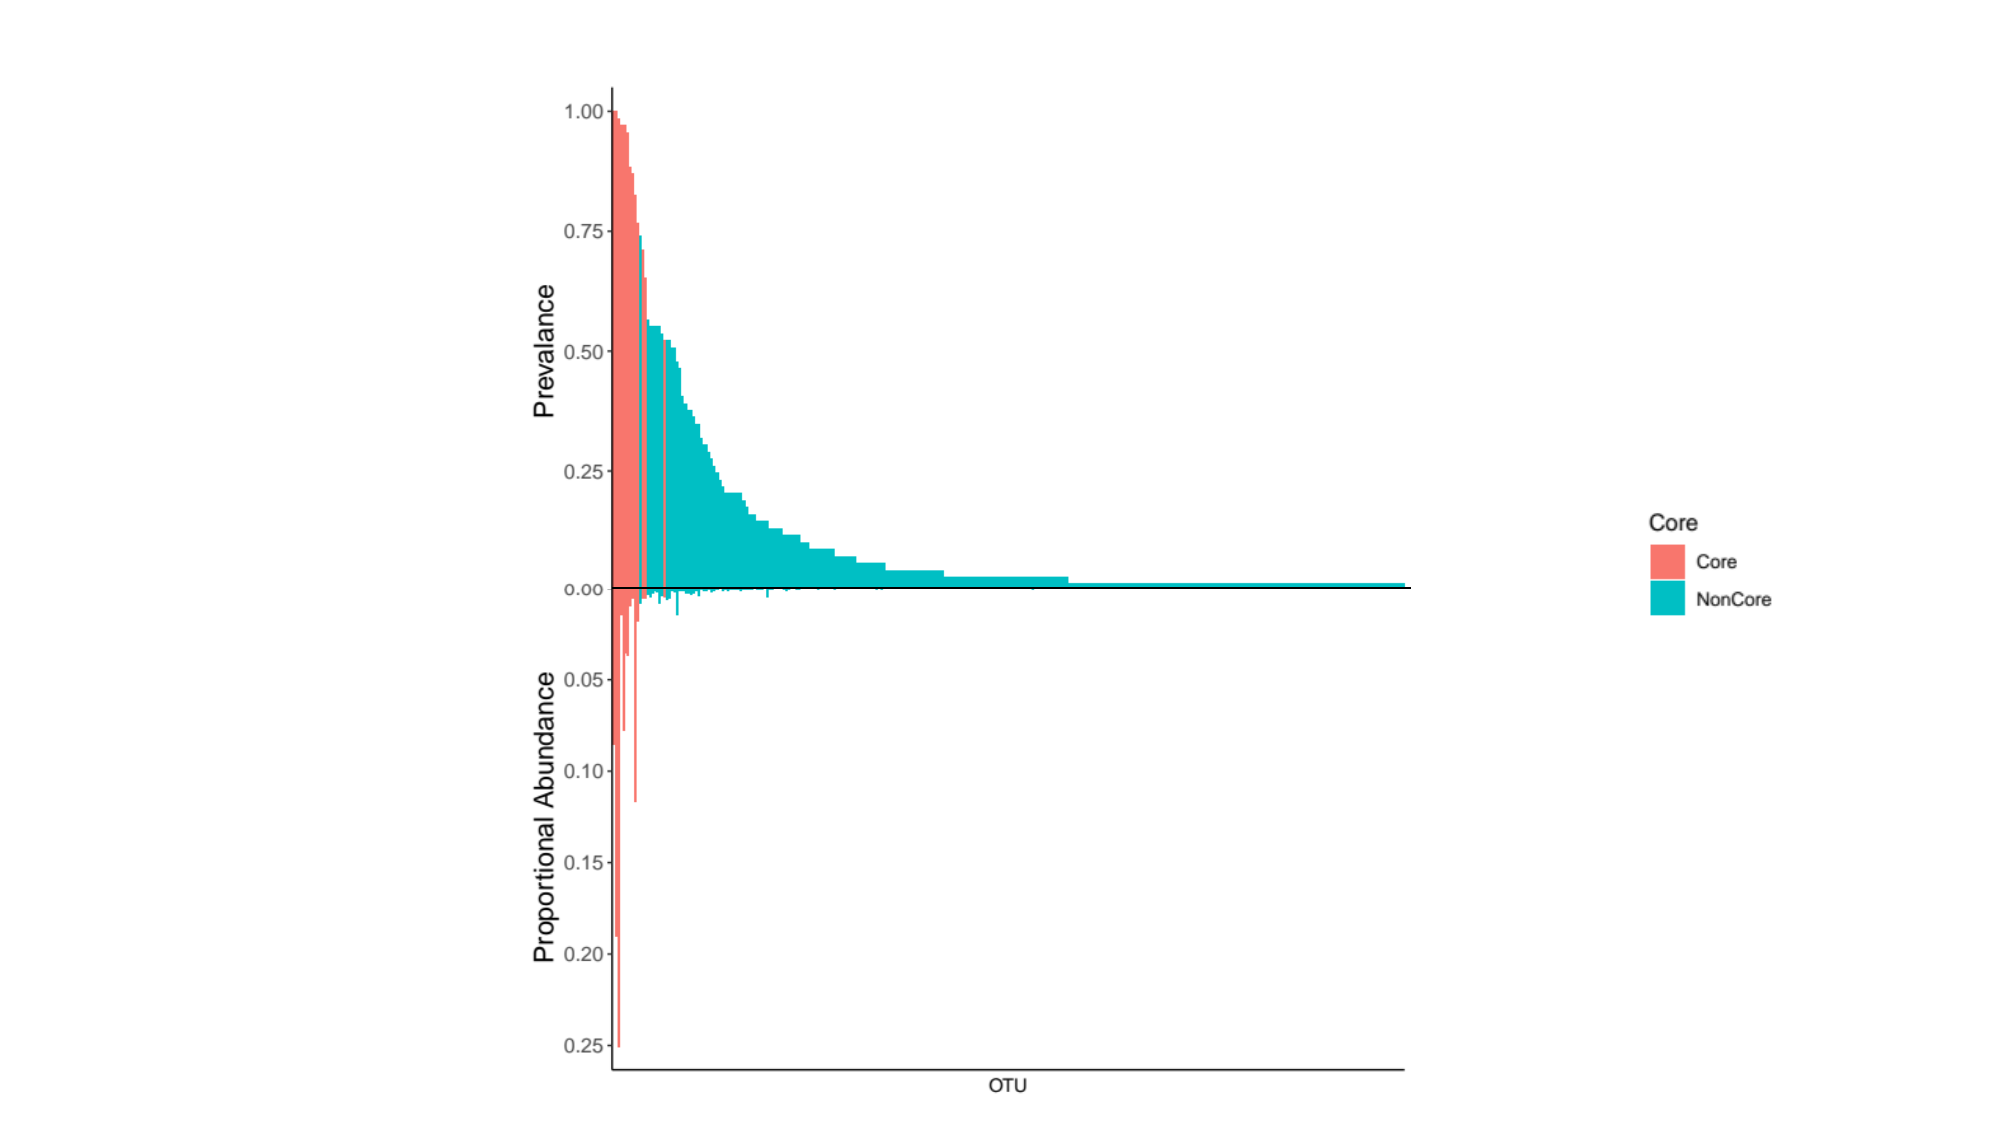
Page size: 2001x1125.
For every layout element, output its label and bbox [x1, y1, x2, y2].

picture [1615, 459, 1777, 697]
picture [525, 79, 1411, 1104]
